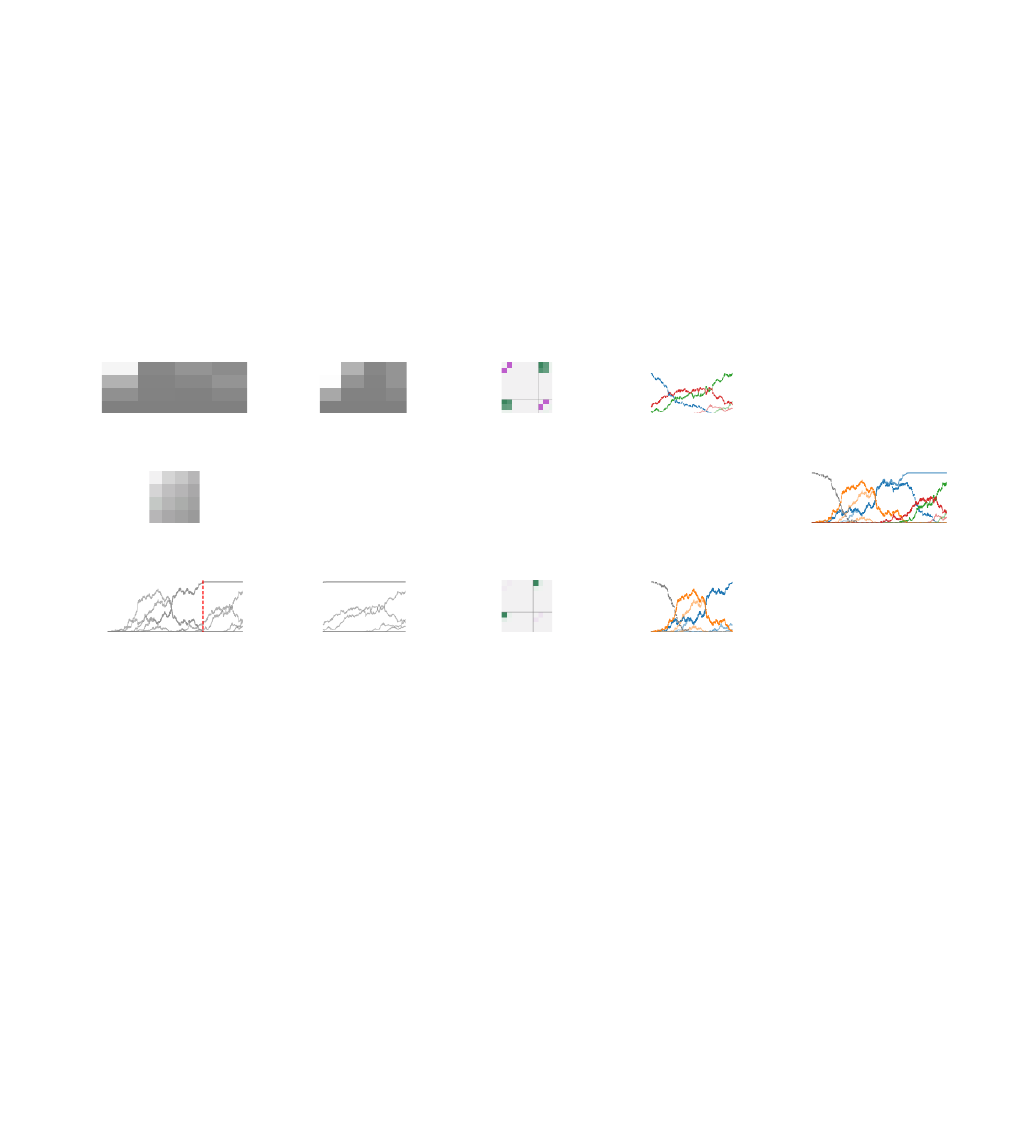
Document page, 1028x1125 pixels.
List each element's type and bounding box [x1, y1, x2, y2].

picture [805, 471, 951, 523]
picture [319, 362, 407, 414]
picture [149, 471, 200, 523]
picture [647, 362, 734, 414]
picture [319, 580, 407, 632]
picture [647, 580, 734, 632]
picture [501, 362, 553, 414]
picture [501, 580, 553, 632]
picture [101, 362, 248, 414]
picture [101, 580, 248, 632]
